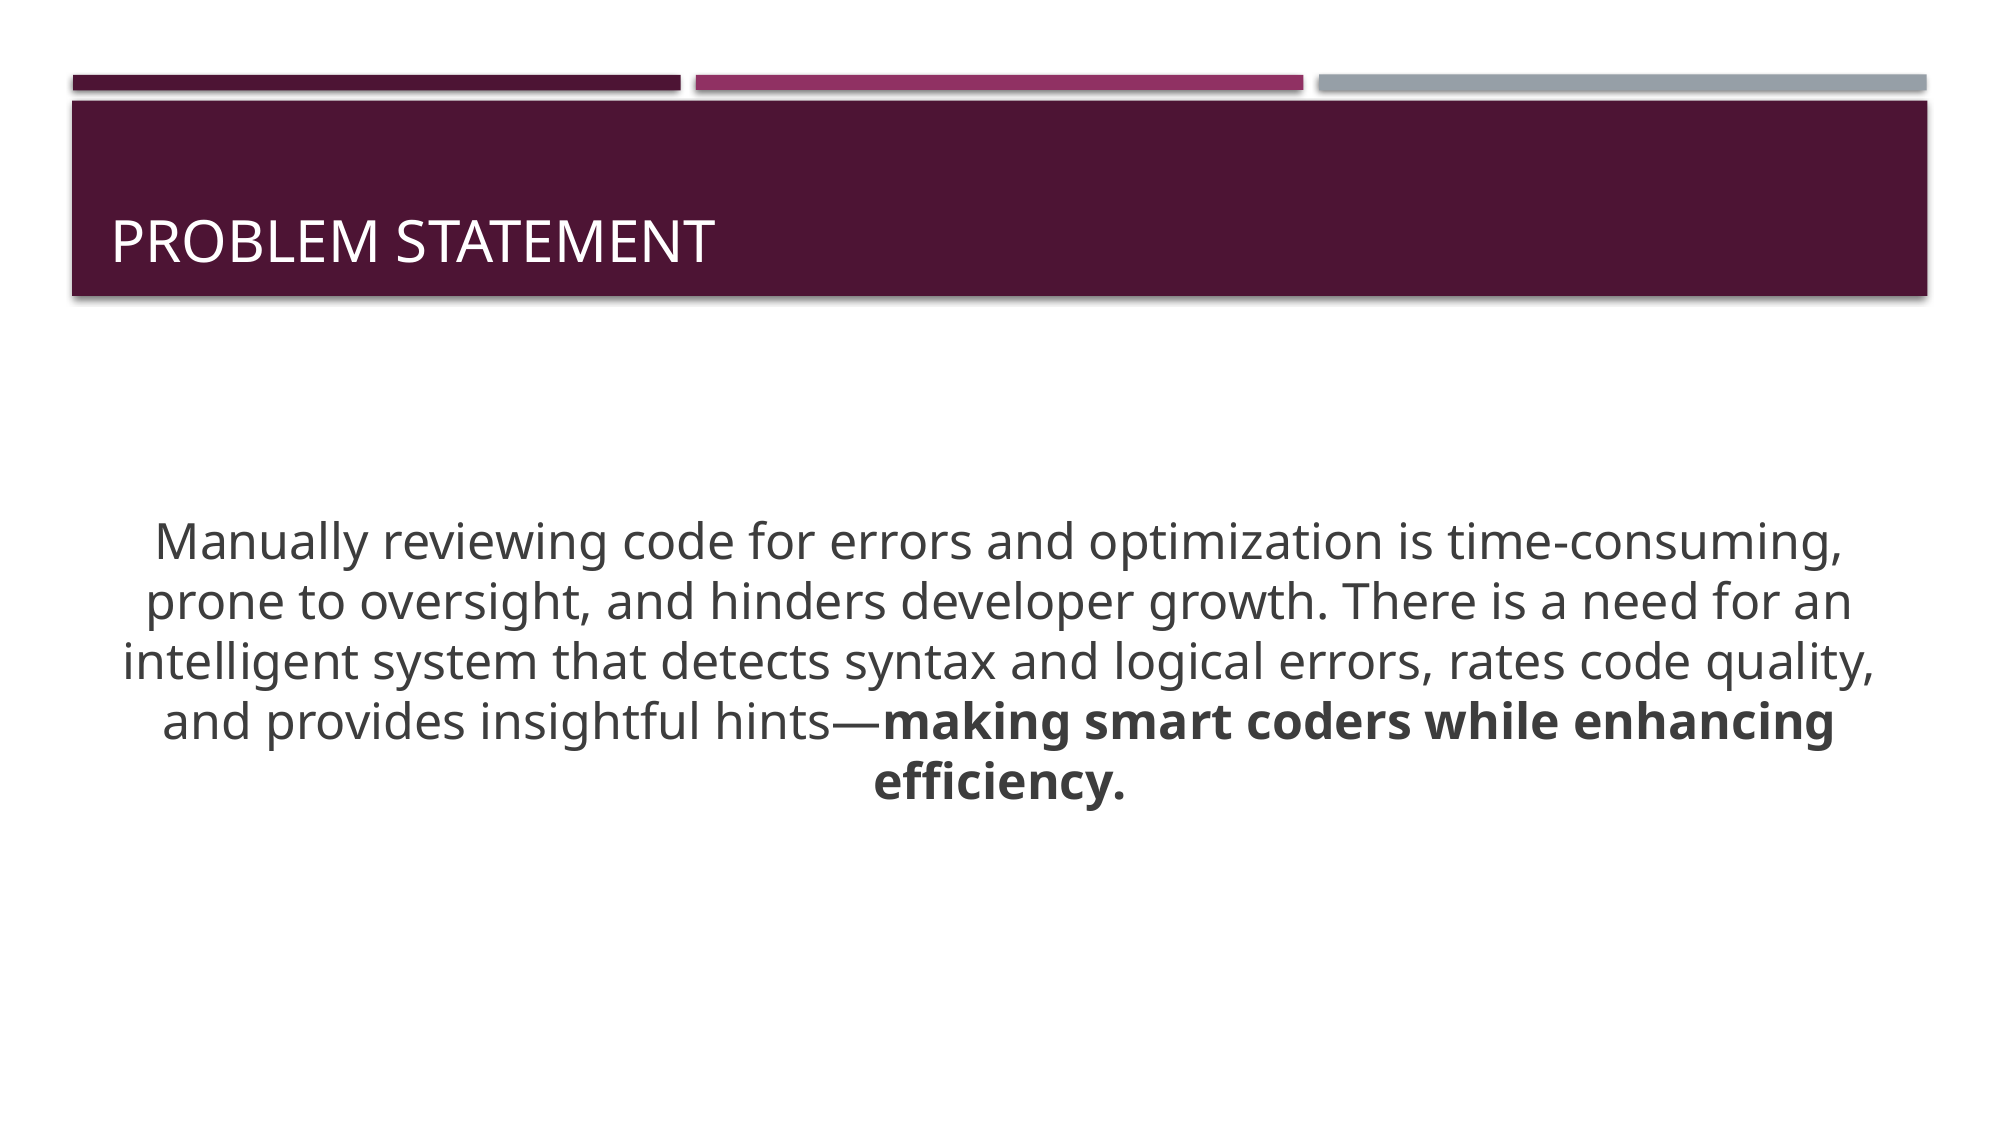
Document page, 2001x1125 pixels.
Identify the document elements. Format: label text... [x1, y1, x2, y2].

title Problem statement [95, 115, 1905, 282]
list Manually reviewing code for errors and optimization is time-consuming, prone to oversight, and hinders developer growth. There is a need for an intelligent system that detects syntax and logical errors, rates code quality, and provides insightful hints—making smart coders while enhancing efficiency. [95, 357, 1905, 962]
